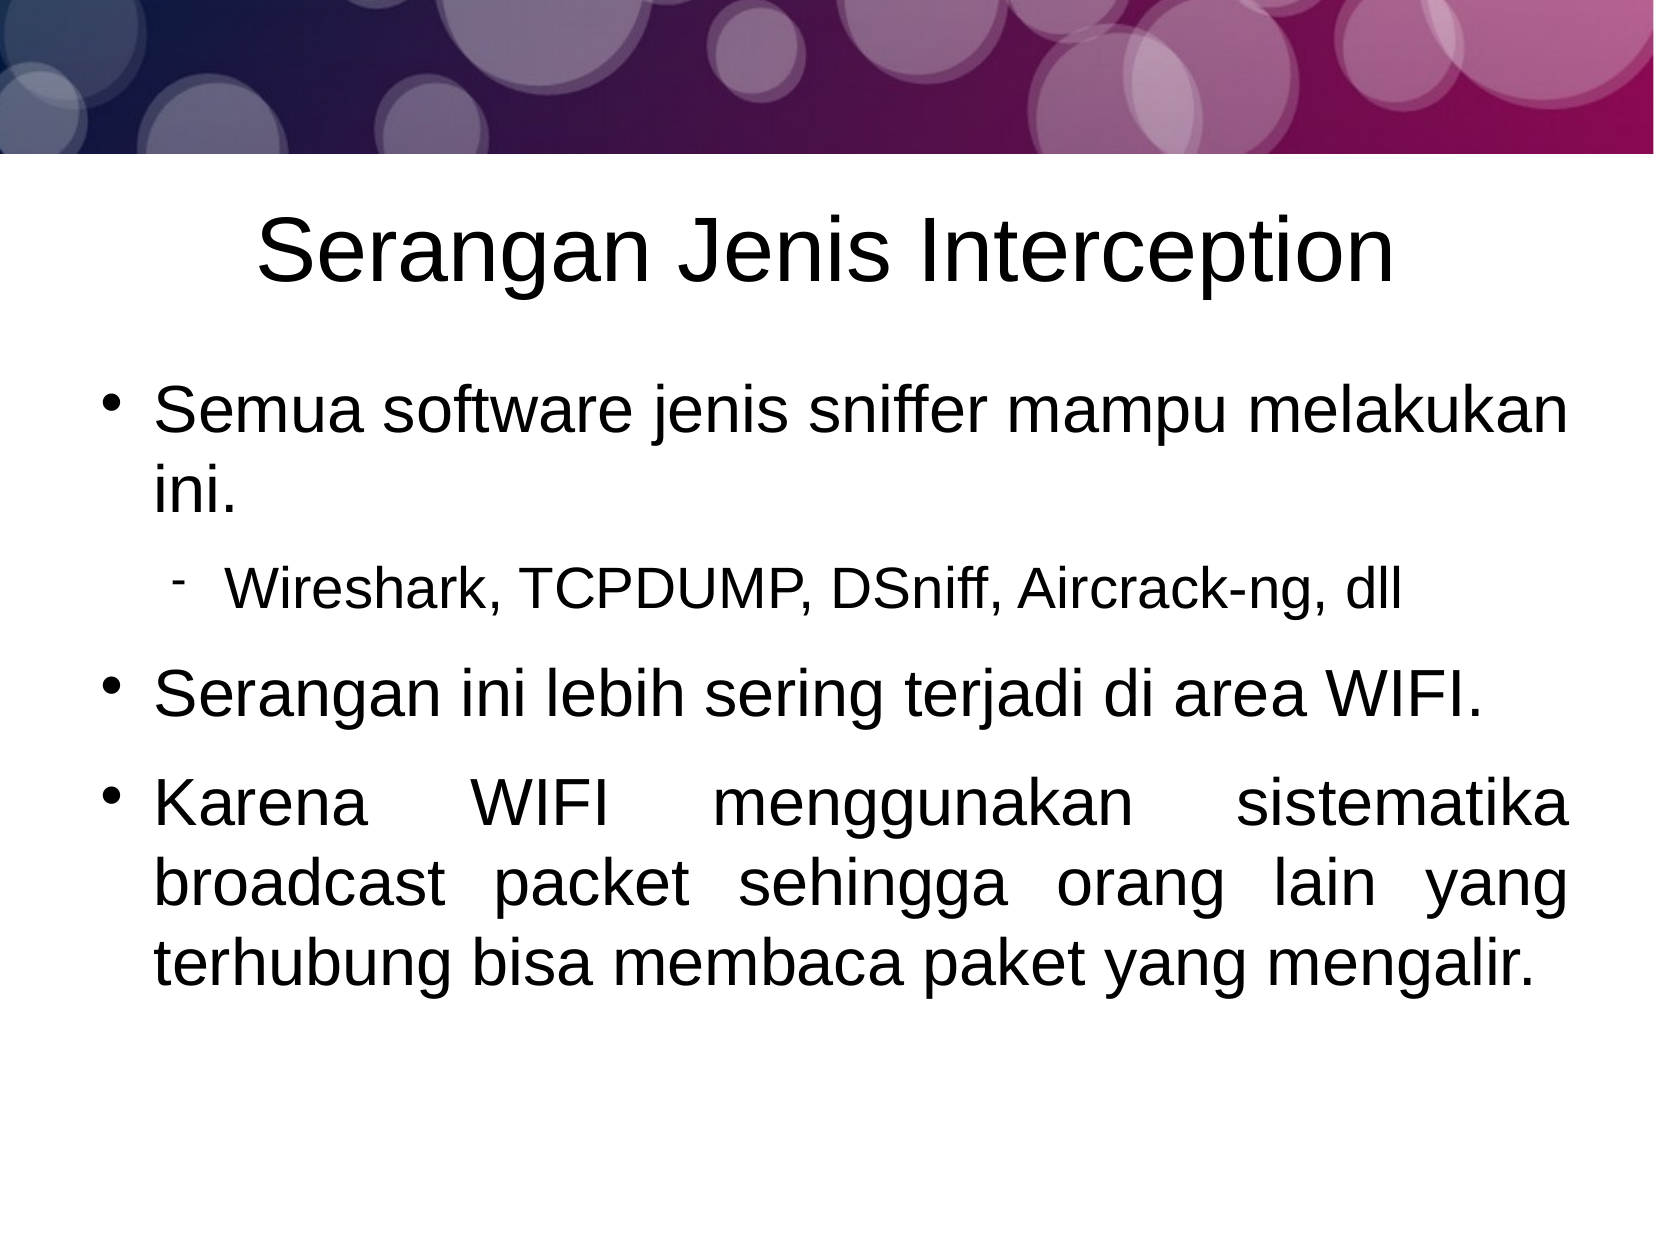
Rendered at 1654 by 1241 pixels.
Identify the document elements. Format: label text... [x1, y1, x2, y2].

text_box Serangan Jenis Interception [82, 159, 1571, 331]
picture [0, 0, 1654, 154]
text_box Semua software jenis sniffer mampu melakukan ini. Wireshark, TCPDUMP, DSniff, Aircrack-ng, dll Serangan ini lebih sering terjadi di area WIFI. Karena WIFI menggunakan sistematika broadcast packet sehingga orang lain yang terhubung bisa membaca paket yang mengalir. [82, 366, 1571, 1087]
